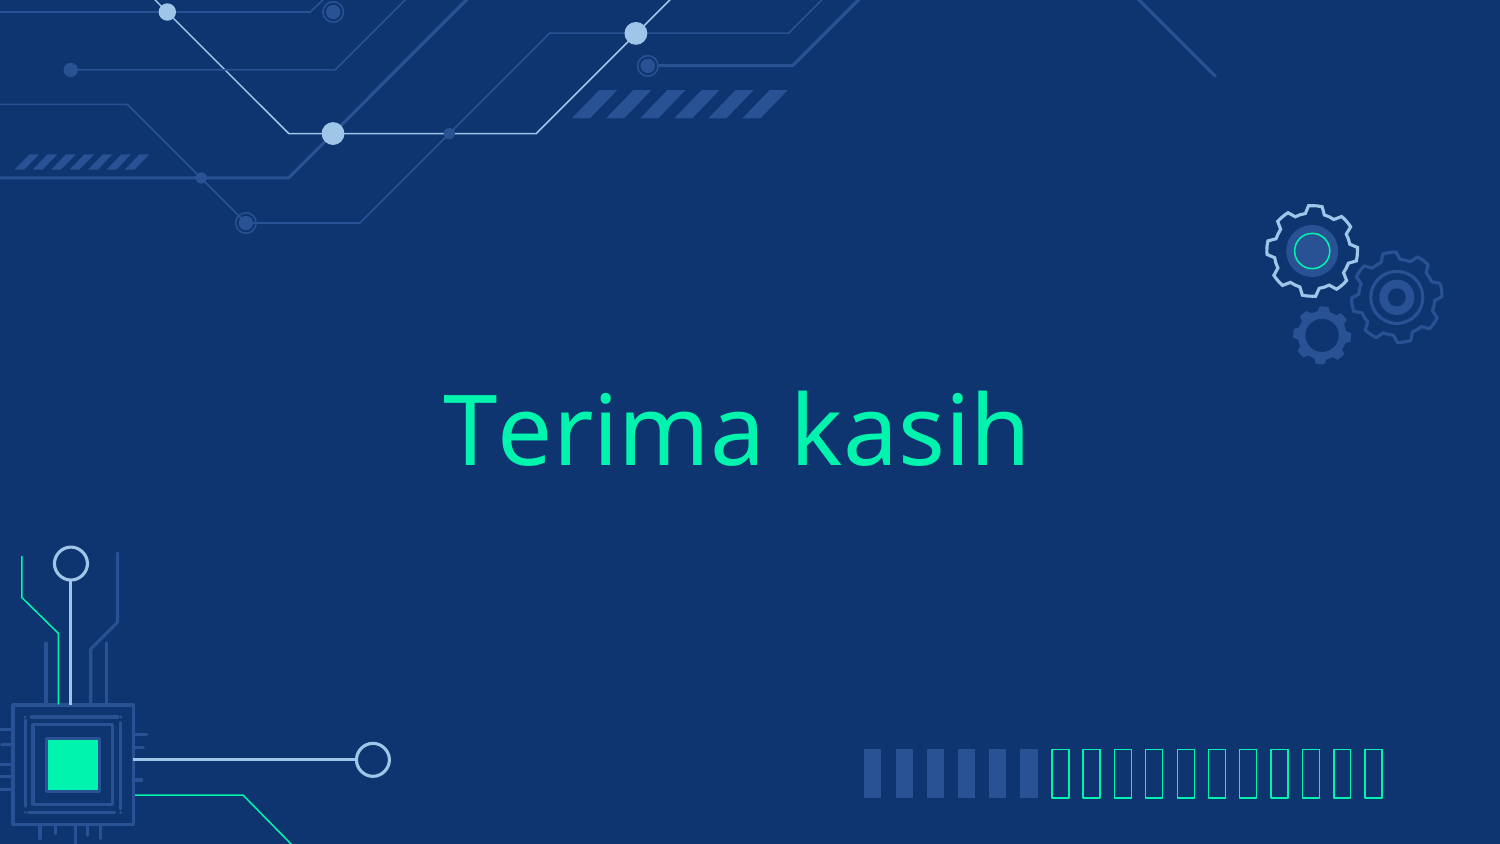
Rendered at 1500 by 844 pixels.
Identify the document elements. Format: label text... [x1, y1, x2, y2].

title Terima kasih [418, 364, 1082, 489]
